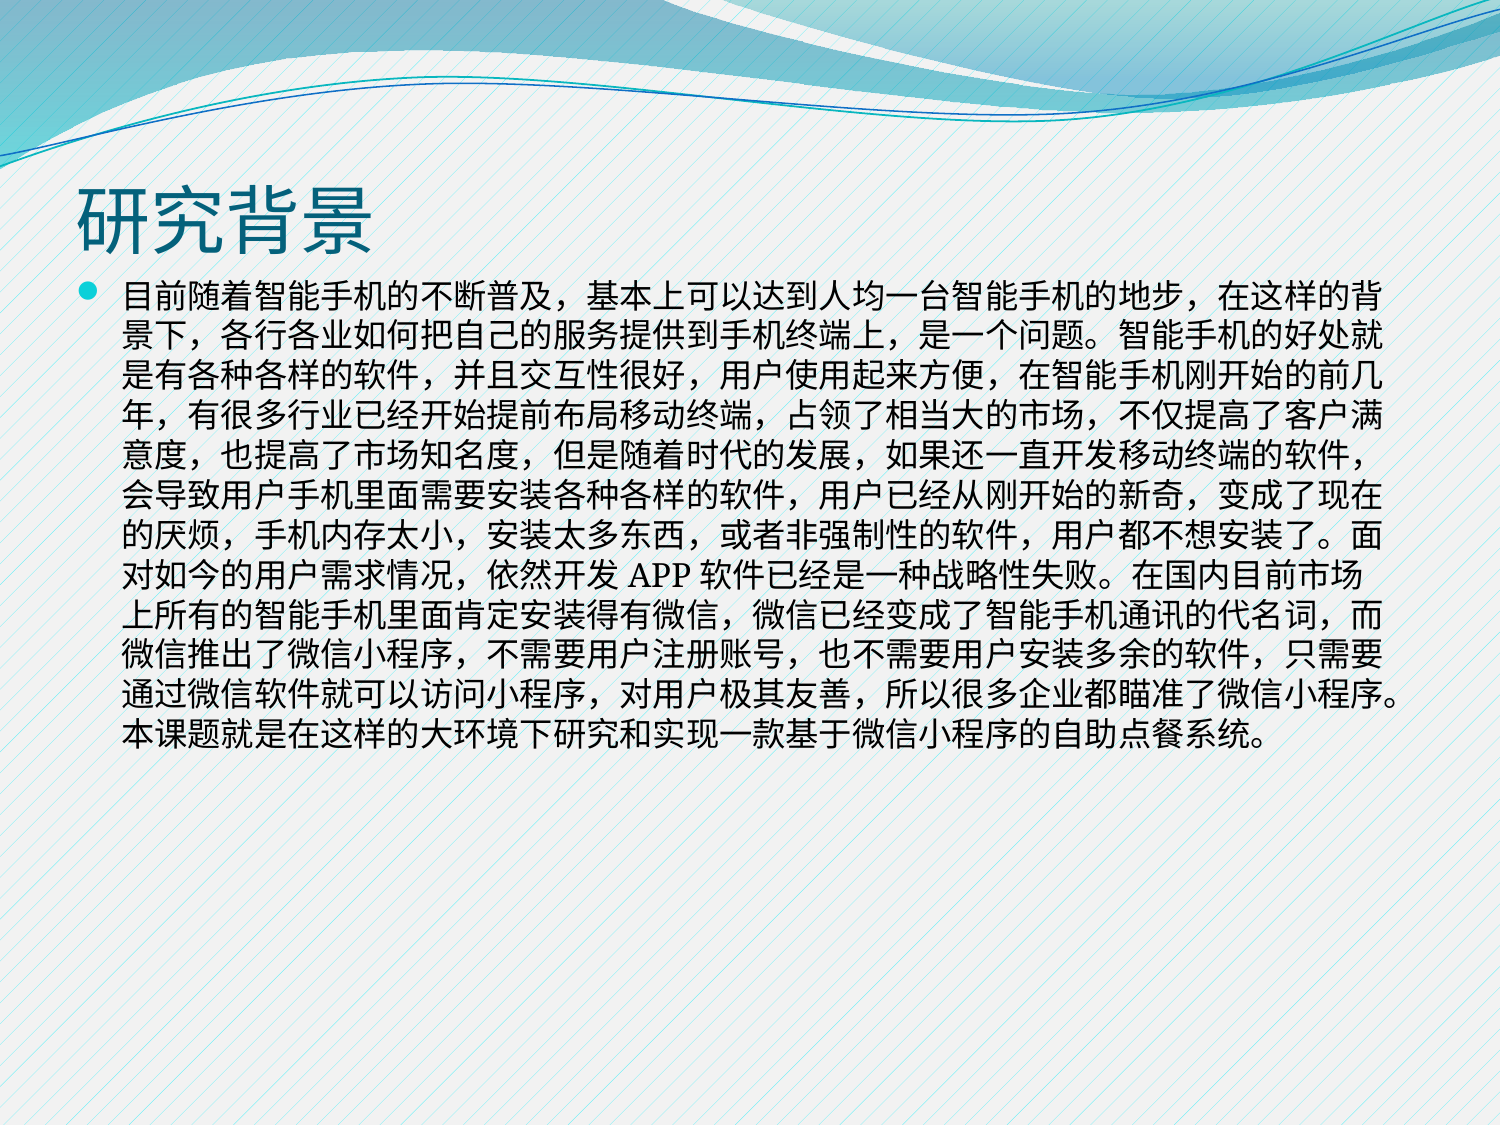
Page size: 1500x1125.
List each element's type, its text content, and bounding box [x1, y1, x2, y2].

list 目前随着智能手机的不断普及，基本上可以达到人均一台智能手机的地步，在这样的背景下，各行各业如何把自己的服务提供到手机终端上，是一个问题。智能手机的好处就是有各种各样的软件，并且交互性很好，用户使用起来方便，在智能手机刚开始的前几年，有很多行业已经开始提前布局移动终端，占领了相当大的市场，不仅提高了客户满意度，也提高了市场知名度，但是随着时代的发展，如果还一直开发移动终端的软件，会导致用户手机里面需要安装各种各样的软件，用户已经从刚开始的新奇，变成了现在的厌烦，手机内存太小，安装太多东西，或者非强制性的软件，用户都不想安装了。面对如今的用户需求情况，依然开发APP软件已经是一种战略性失败。在国内目前市场上所有的智能手机里面肯定安装得有微信，微信已经变成了智能手机通讯的代名词，而微信推出了微信小程序，不需要用户注册账号，也不需要用户安装多余的软件，只需要通过微信软件就可以访问小程序，对用户极其友善，所以很多企业都瞄准了微信小程序。本课题就是在这样的大环境下研究和实现一款基于微信小程序的自助点餐系统。 [61, 267, 1412, 988]
title 研究背景 [75, 166, 1425, 354]
